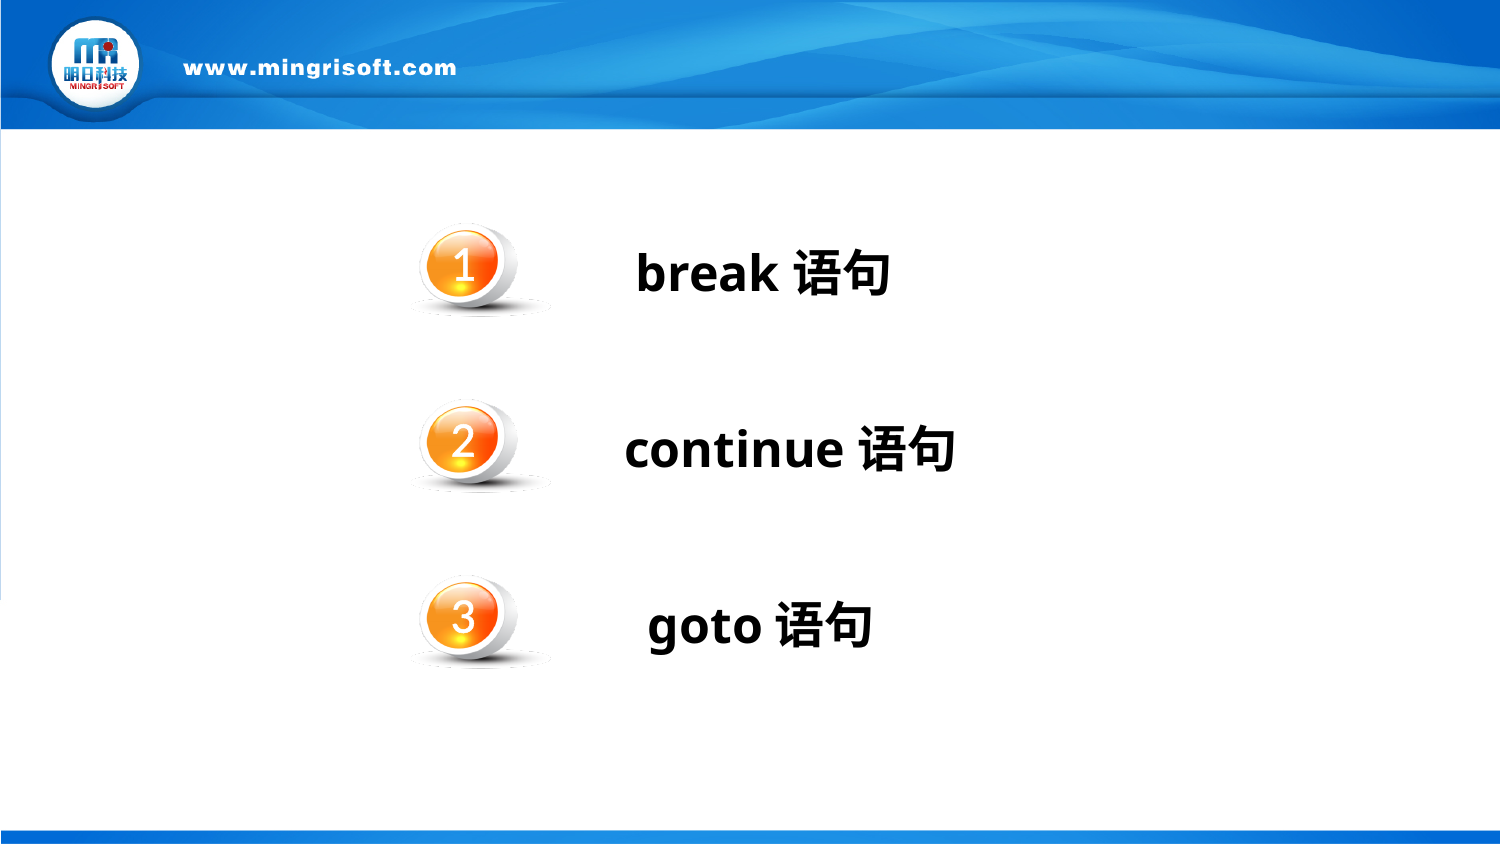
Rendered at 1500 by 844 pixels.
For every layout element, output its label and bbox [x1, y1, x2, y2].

text_box [409, 210, 1055, 329]
picture [0, 0, 1500, 844]
text_box [409, 386, 1044, 505]
text_box [409, 561, 1067, 681]
